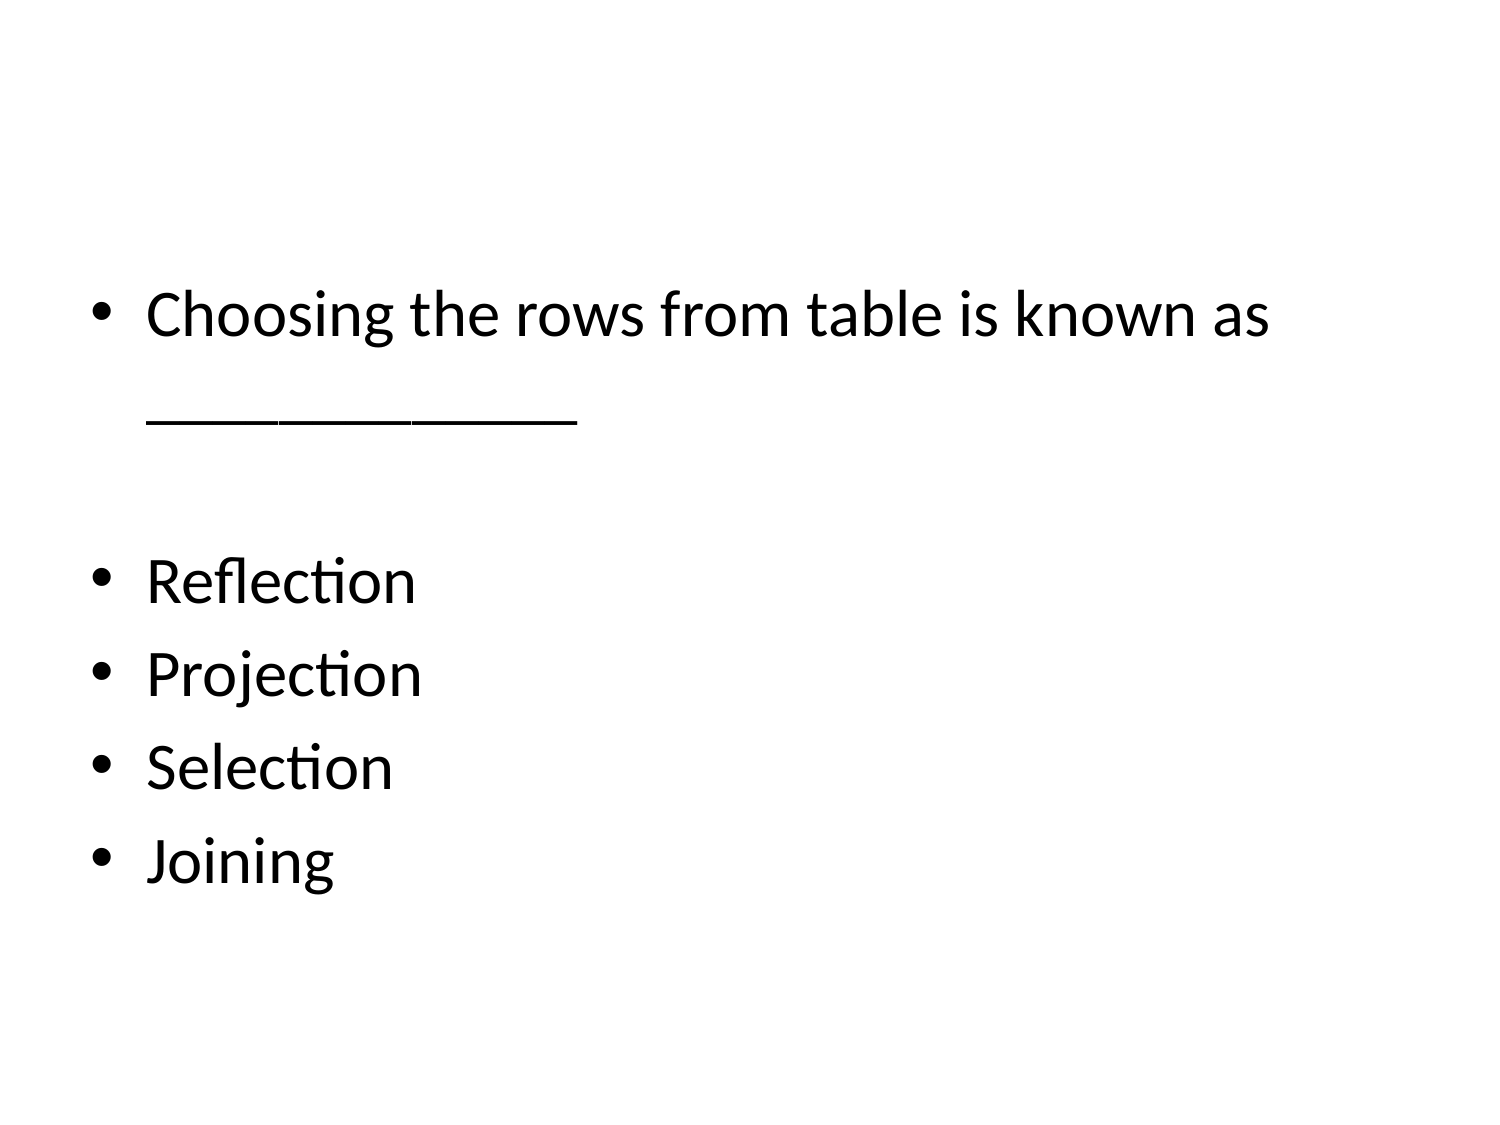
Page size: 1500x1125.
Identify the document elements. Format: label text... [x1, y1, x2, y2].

list Choosing the rows from table is known as _____________ Reflection Projection Selection Joining [75, 262, 1425, 1005]
